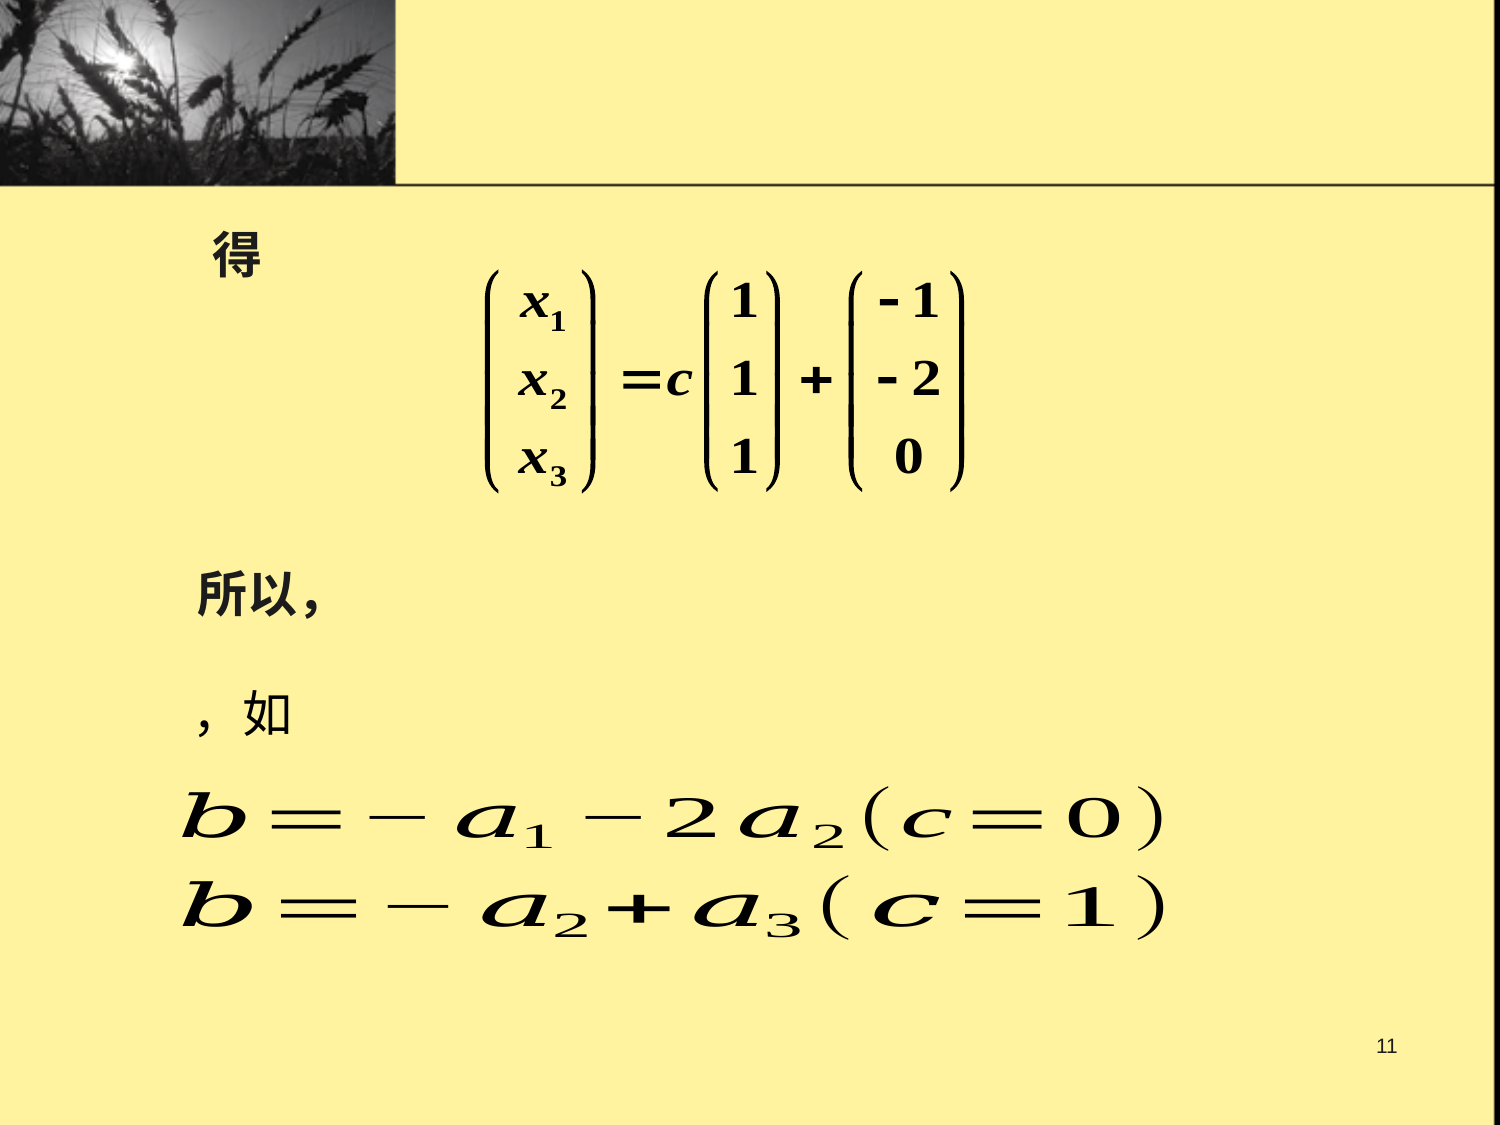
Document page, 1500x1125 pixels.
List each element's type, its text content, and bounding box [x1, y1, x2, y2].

text_box 得 [197, 215, 278, 291]
picture [0, 0, 1500, 1125]
slide_number 11 [1199, 1024, 1413, 1101]
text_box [478, 266, 975, 496]
